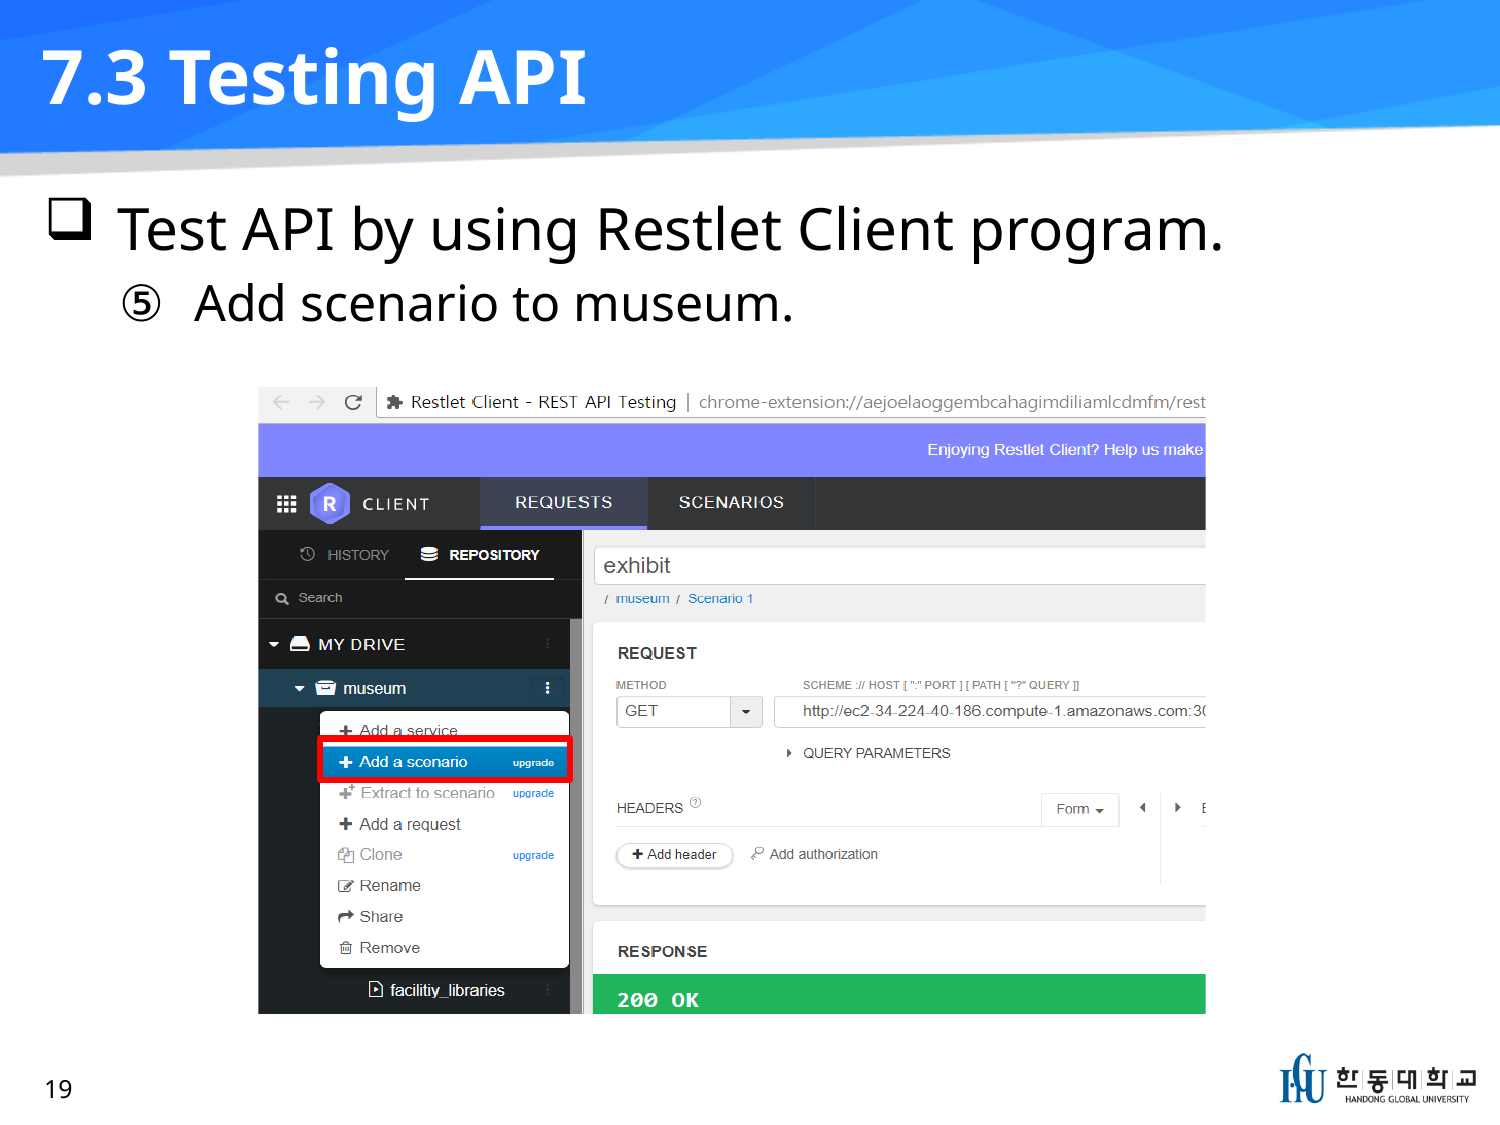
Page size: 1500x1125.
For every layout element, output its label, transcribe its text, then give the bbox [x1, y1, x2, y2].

title 7.3 Testing API [41, 2, 1471, 147]
picture [0, 0, 1500, 1125]
slide_number 19 [29, 1066, 148, 1106]
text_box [258, 387, 1206, 1015]
list Test API by using Restlet Client program. Add scenario to museum. [29, 184, 1471, 1035]
